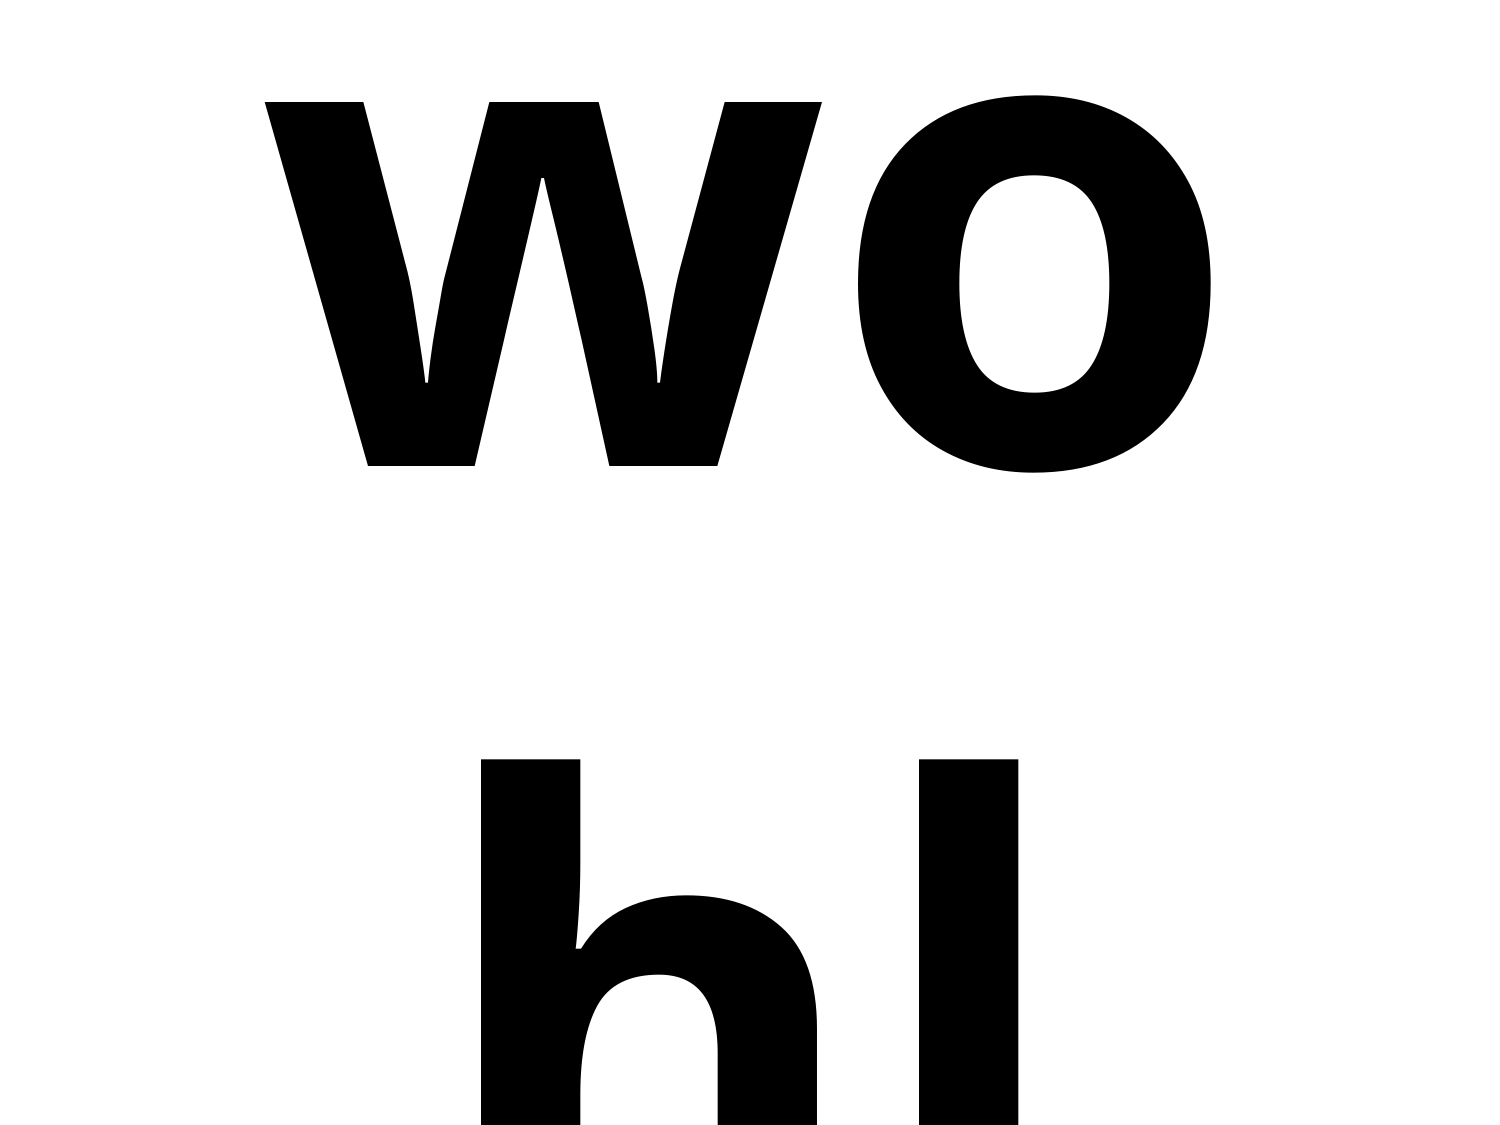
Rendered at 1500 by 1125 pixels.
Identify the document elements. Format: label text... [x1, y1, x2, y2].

text_box wohl [74, 149, 1425, 1050]
